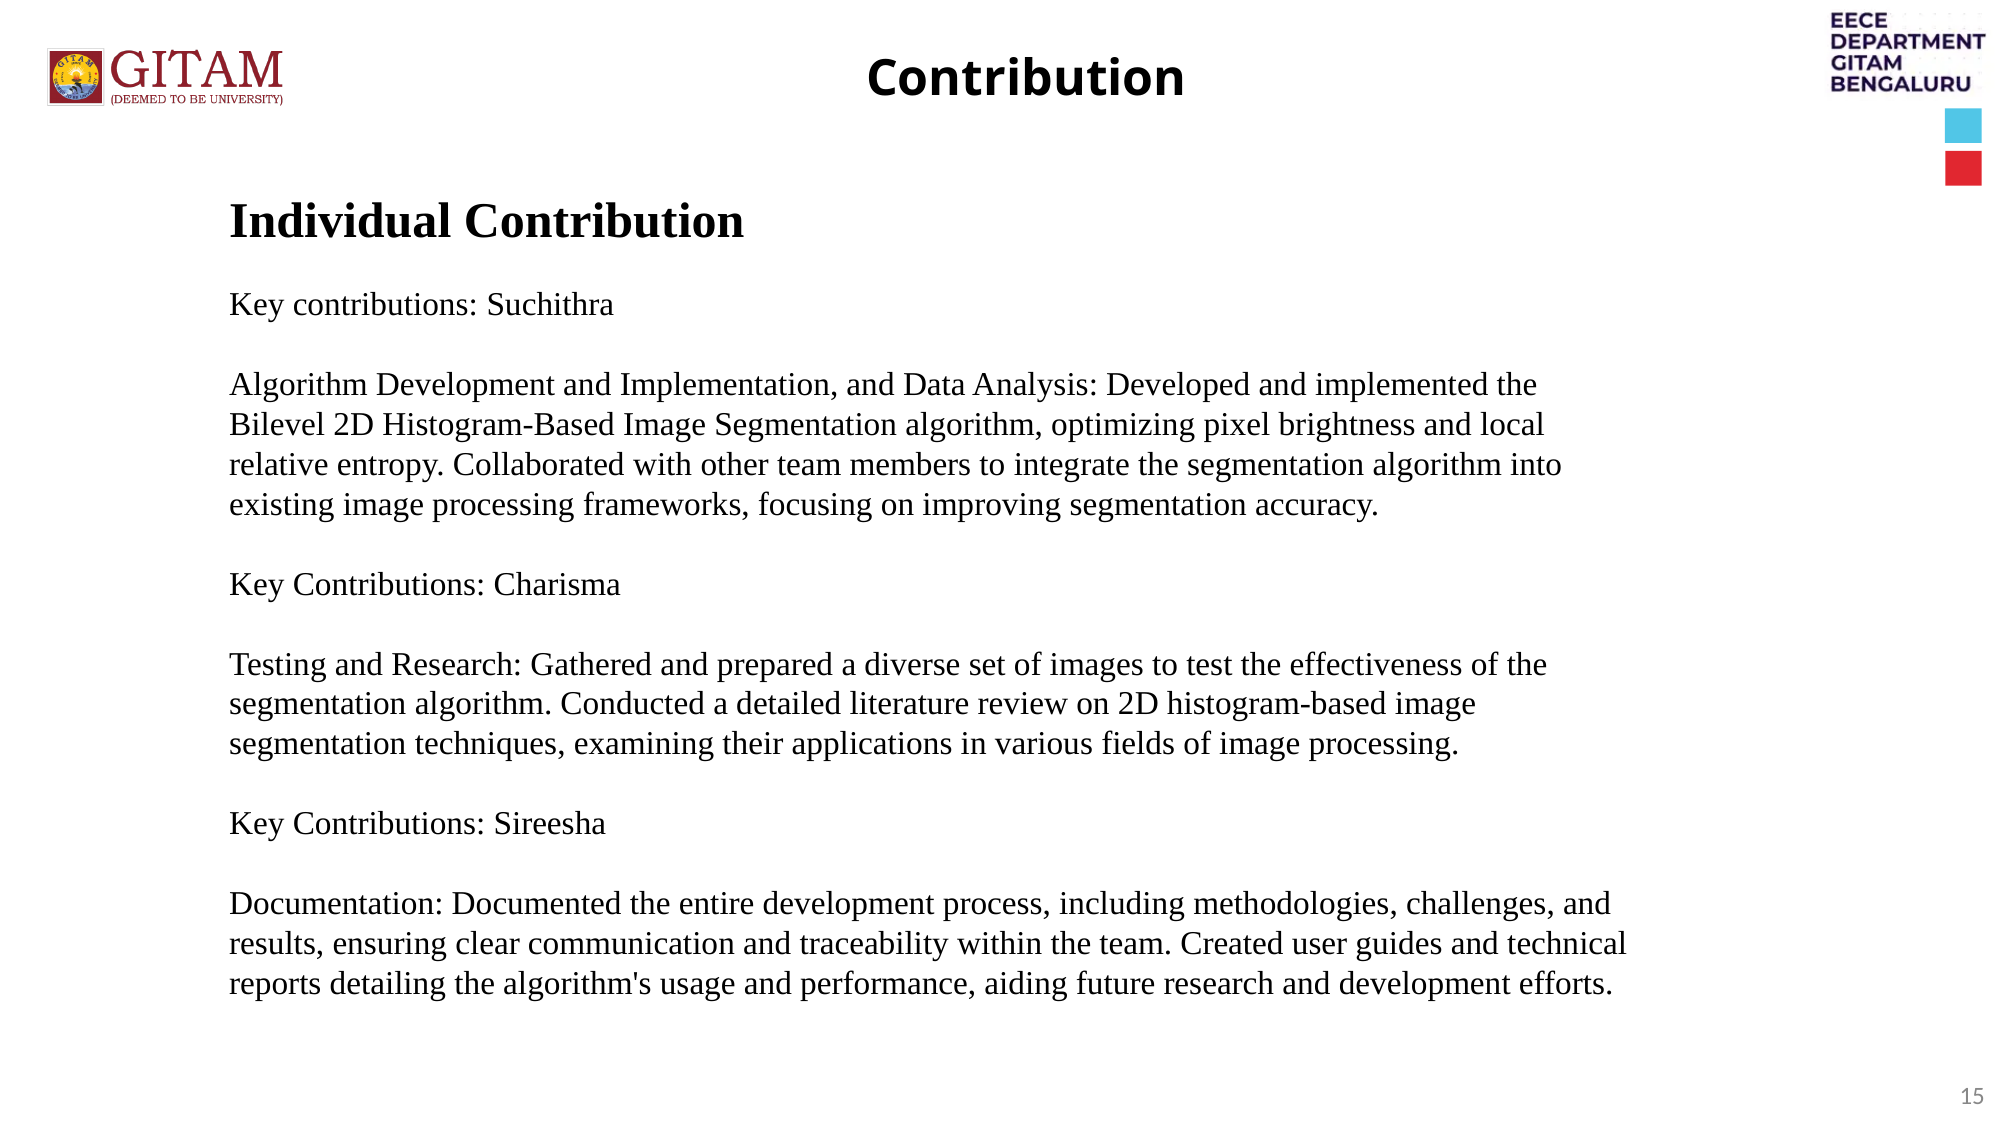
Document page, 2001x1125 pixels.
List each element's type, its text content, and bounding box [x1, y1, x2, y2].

slide_number 15 [1550, 1065, 2000, 1125]
text_box Contribution [163, 38, 1889, 119]
picture [1824, 1, 2000, 101]
text_box [74, 129, 1020, 1071]
text_box Individual Contribution Key contributions: Suchithra Algorithm Development and Implementation, and Data Analysis: Developed and implemented the Bilevel 2D Histogram-Based Image Segmentation algorithm, optimizing pixel brightness and local relative entropy. Collaborated with other team members to integrate the segmentation algorithm into existing image processing frameworks, focusing on improving segmentation accuracy. Key Contributions: Charisma Testing and Research: Gathered and prepared a diverse set of images to test the effectiveness of the segmentation algorithm. Conducted a detailed literature review on 2D histogram-based image segmentation techniques, examining their applications in various fields of image processing. Key Contributions: Sireesha Documentation: Documented the entire development process, including methodologies, challenges, and results, ensuring clear communication and traceability within the team. Created user guides and technical reports detailing the algorithm's usage and performance, aiding future research and development efforts. [214, 179, 1653, 1023]
picture [43, 42, 163, 112]
